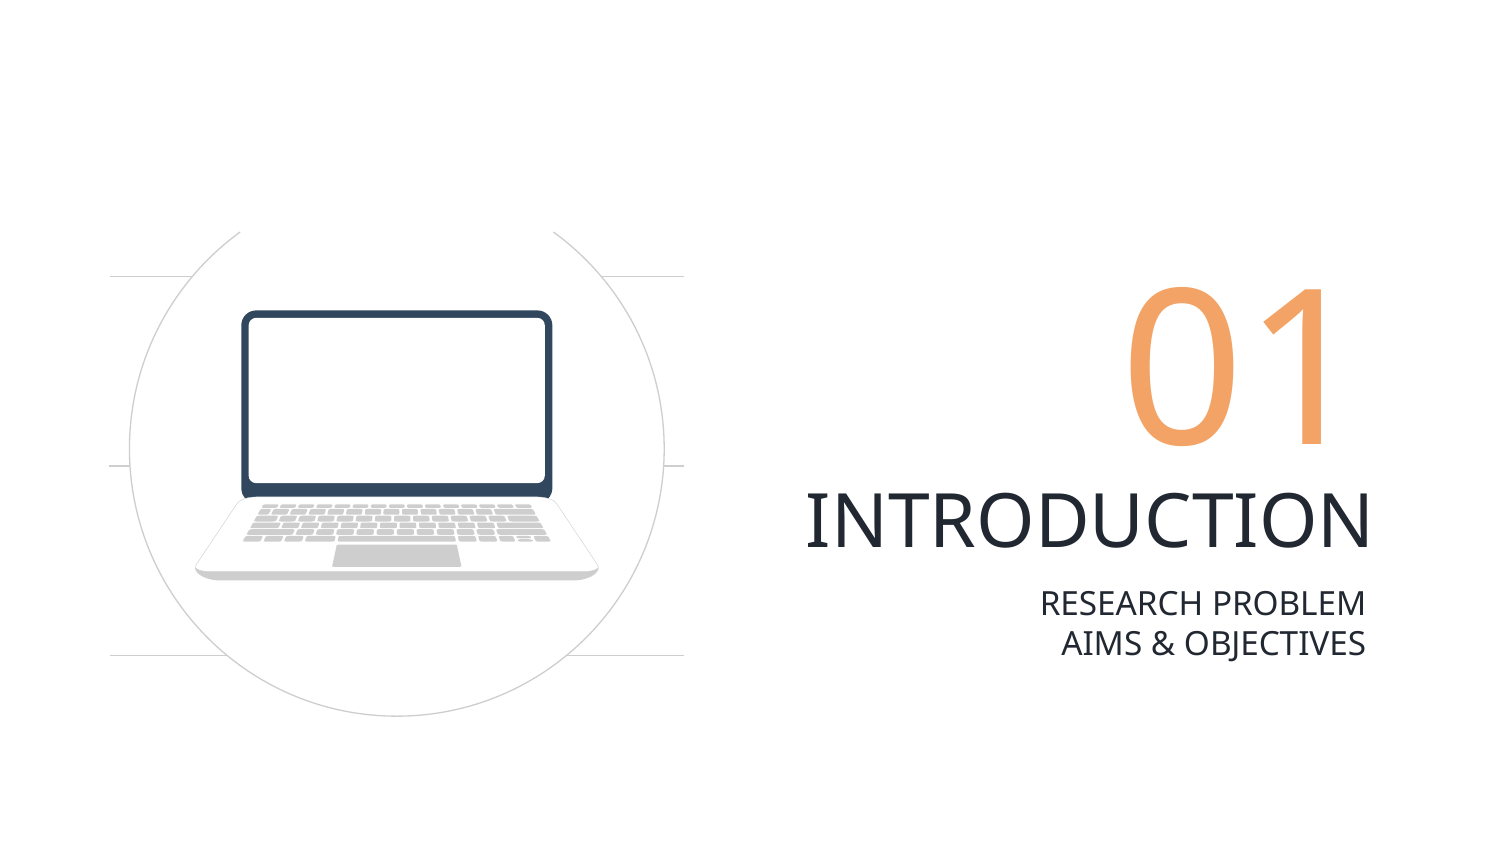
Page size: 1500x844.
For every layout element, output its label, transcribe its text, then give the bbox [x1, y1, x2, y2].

text_box RESEARCH PROBLEM AIMS & OBJECTIVES [768, 567, 1382, 662]
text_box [109, 231, 685, 717]
text_box 01 [1103, 174, 1384, 399]
text_box INTRODUCTION [696, 371, 1391, 578]
